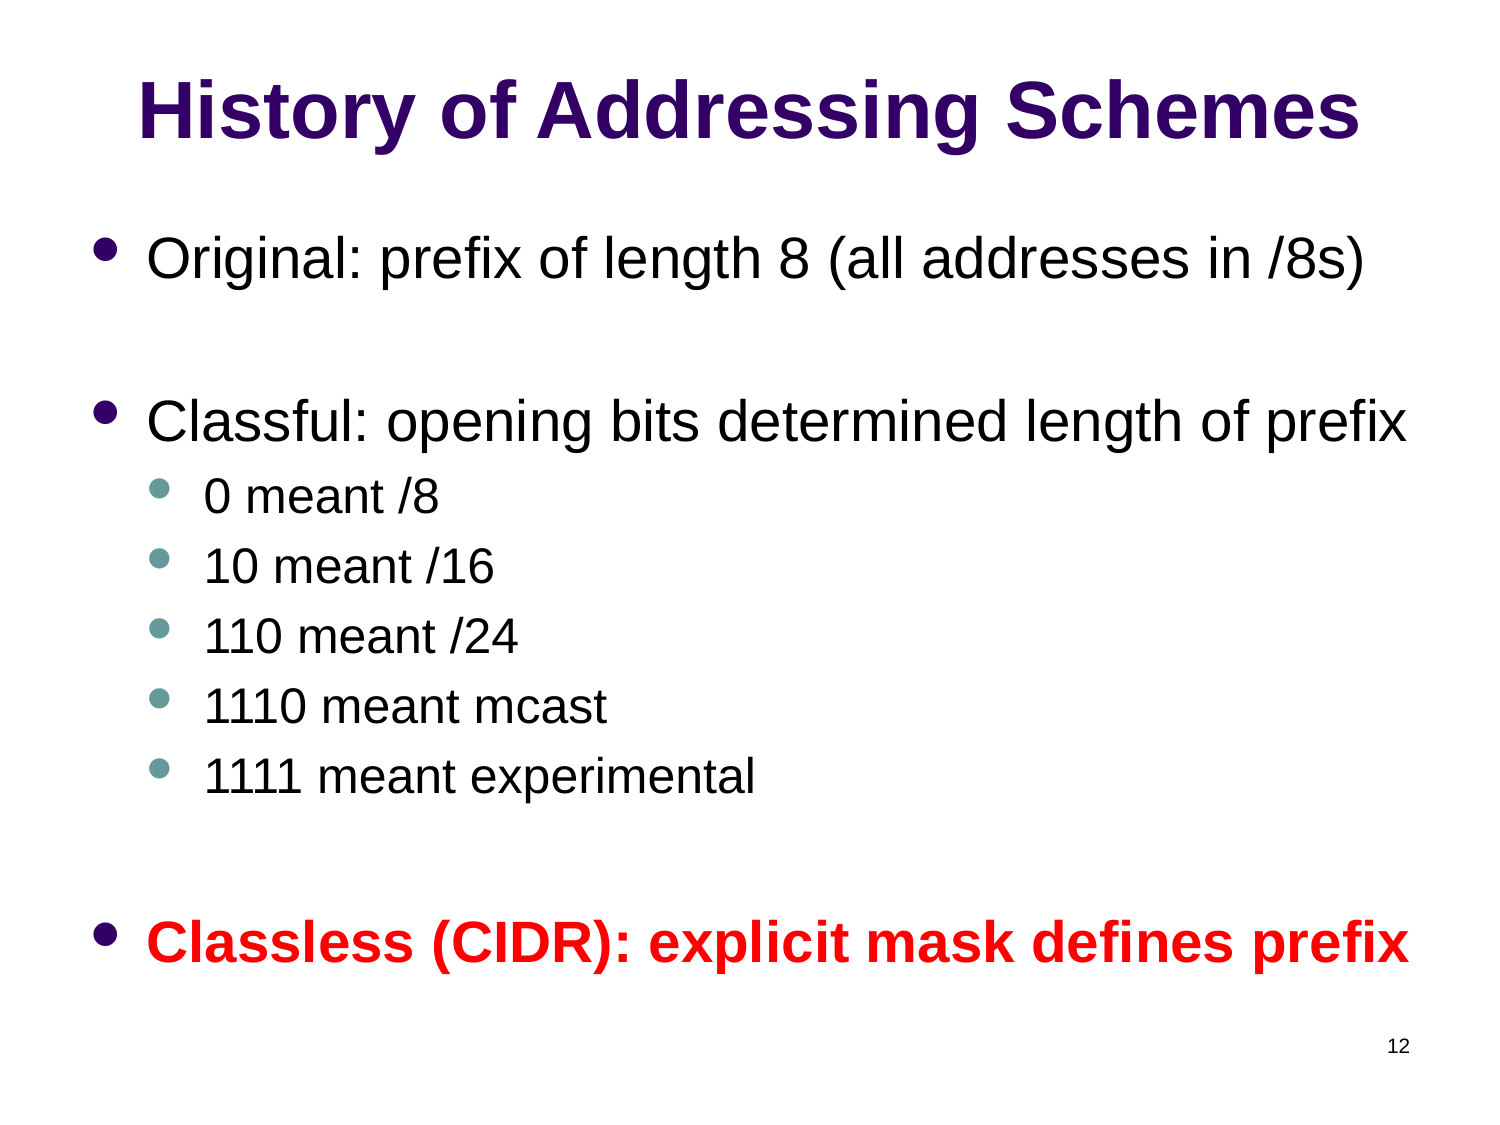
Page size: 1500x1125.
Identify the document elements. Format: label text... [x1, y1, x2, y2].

slide_number 12 [1074, 1024, 1426, 1101]
list Original: prefix of length 8 (all addresses in /8s) Classful: opening bits determined length of prefix 0 meant /8 10 meant /16 110 meant /24 1110 meant mcast 1111 meant experimental Classless (CIDR): explicit mask defines prefix [75, 212, 1475, 1006]
title History of Addressing Schemes [0, 20, 1500, 163]
